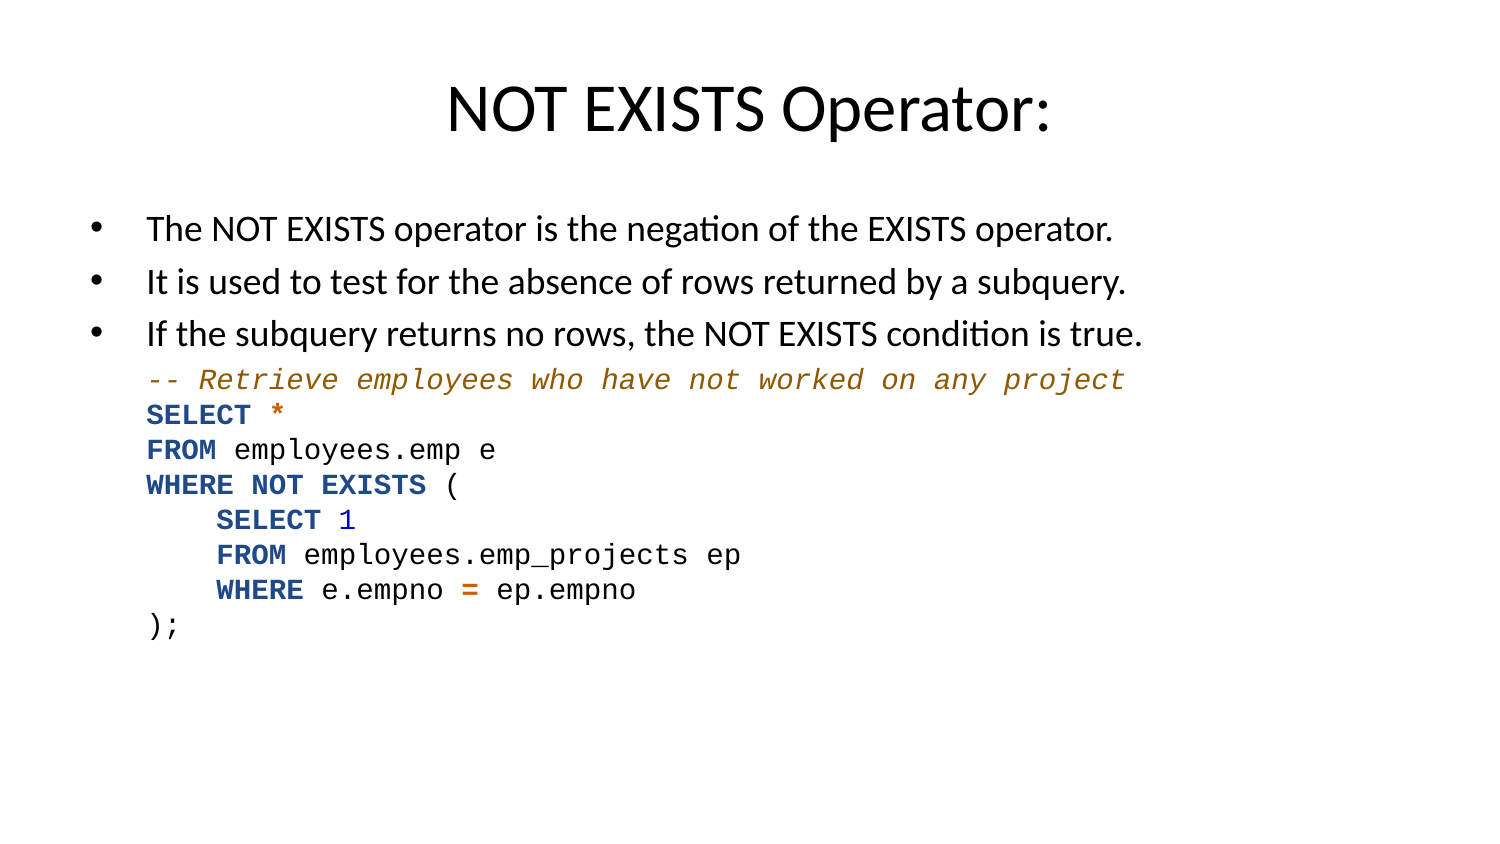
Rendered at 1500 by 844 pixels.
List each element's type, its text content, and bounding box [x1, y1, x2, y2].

list The NOT EXISTS operator is the negation of the EXISTS operator. It is used to test for the absence of rows returned by a subquery. If the subquery returns no rows, the NOT EXISTS condition is true. -- Retrieve employees who have not worked on any project SELECT * FROM employees.emp e WHERE NOT EXISTS ( SELECT 1 FROM employees.emp_projects ep WHERE e.empno = ep.empno ); [75, 196, 1425, 754]
title NOT EXISTS Operator: [75, 33, 1425, 175]
